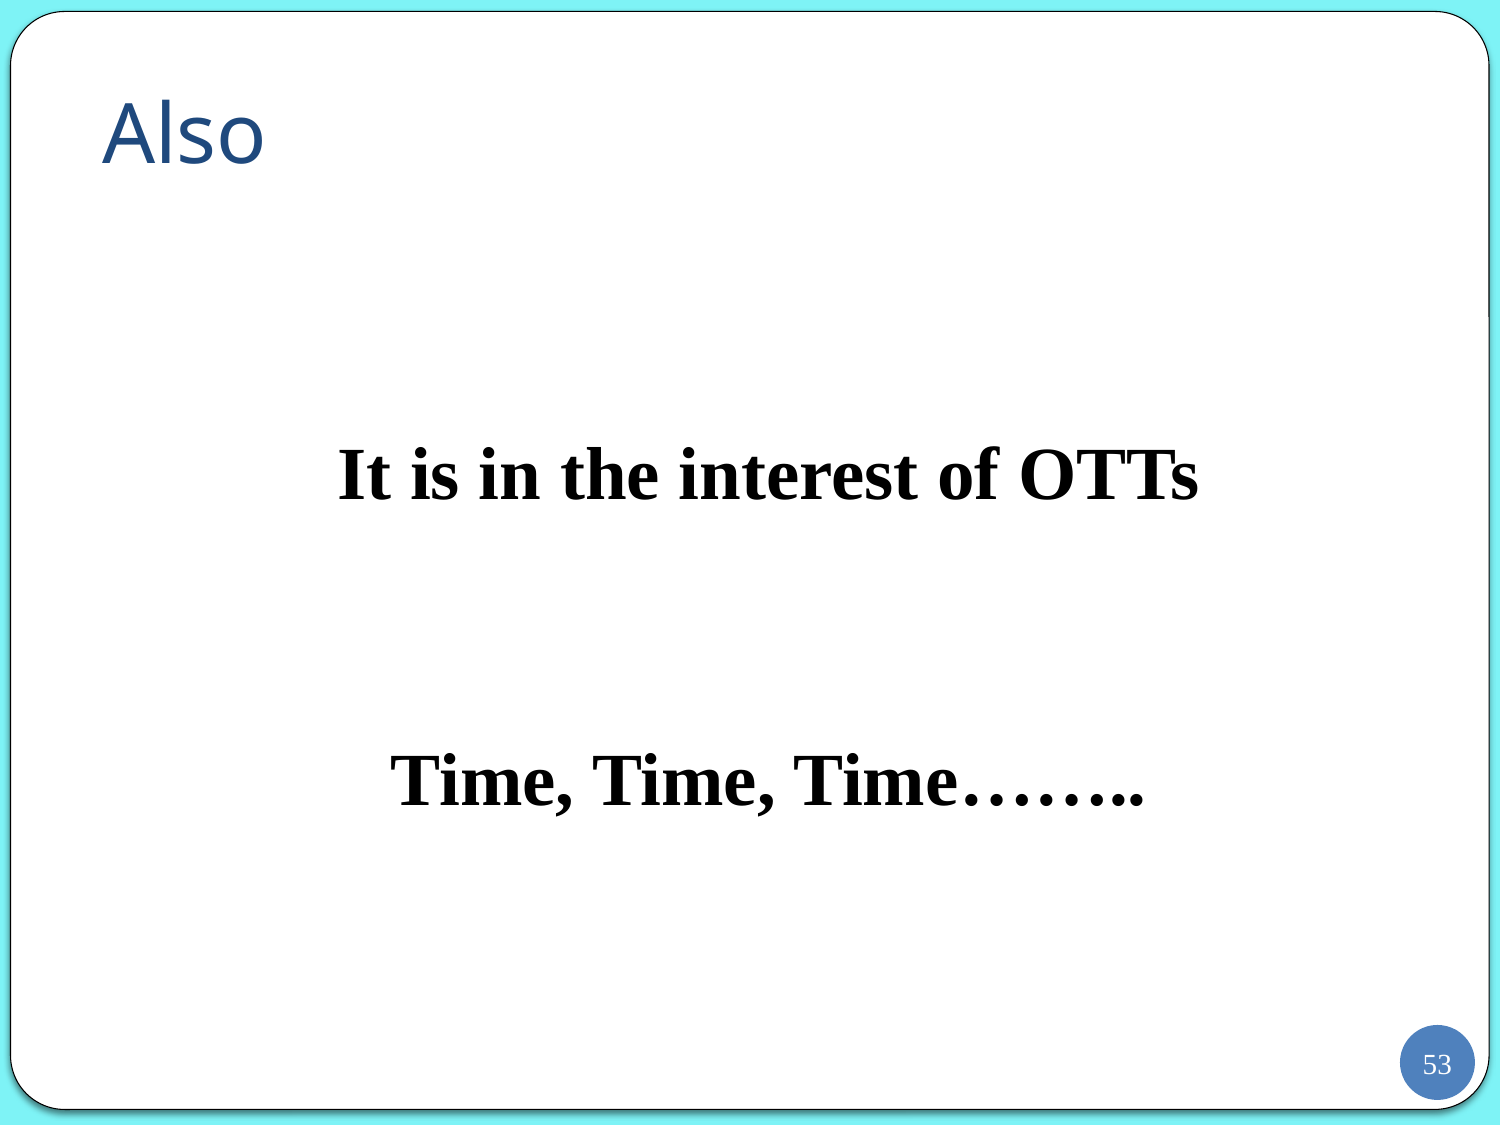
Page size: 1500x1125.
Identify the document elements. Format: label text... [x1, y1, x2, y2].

title Also [87, 62, 1450, 196]
list It is in the interest of OTTs Time, Time, Time…….. [87, 212, 1450, 1025]
slide_number 53 [1399, 1025, 1475, 1100]
